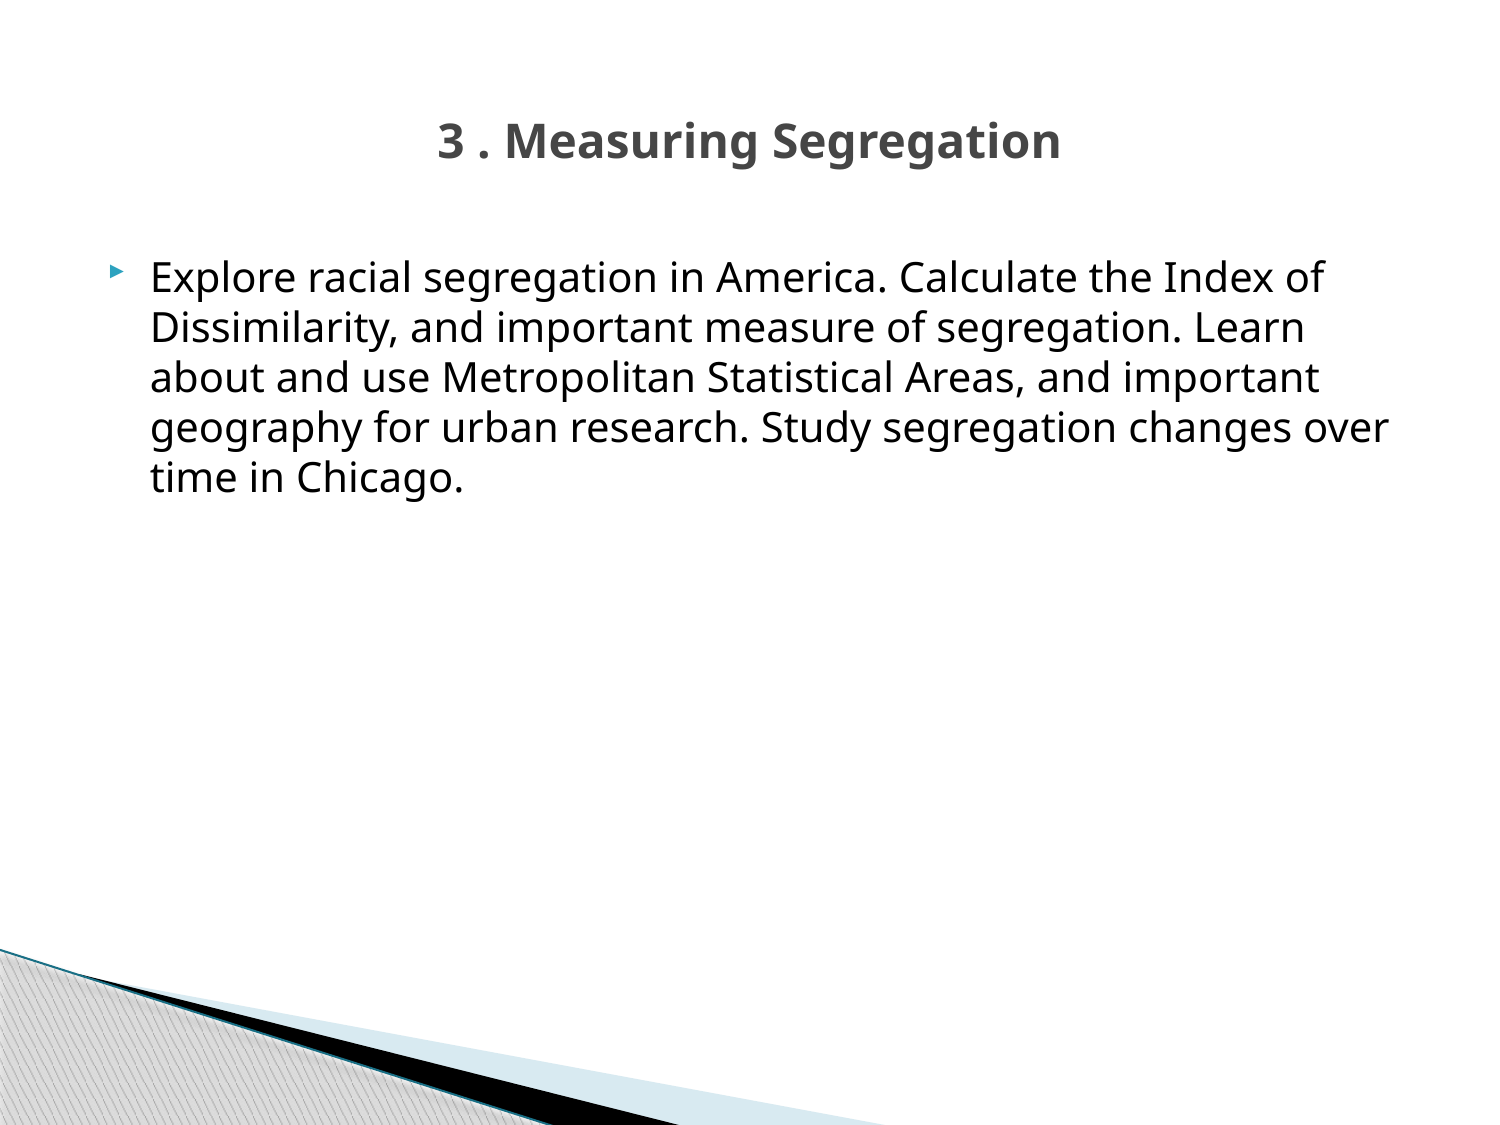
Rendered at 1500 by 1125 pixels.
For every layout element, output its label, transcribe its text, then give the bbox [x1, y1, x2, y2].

list Explore racial segregation in America. Calculate the Index of Dissimilarity, and important measure of segregation. Learn about and use Metropolitan Statistical Areas, and important geography for urban research. Study segregation changes over time in Chicago. [75, 243, 1425, 986]
title 3 . Measuring Segregation [75, 45, 1425, 233]
